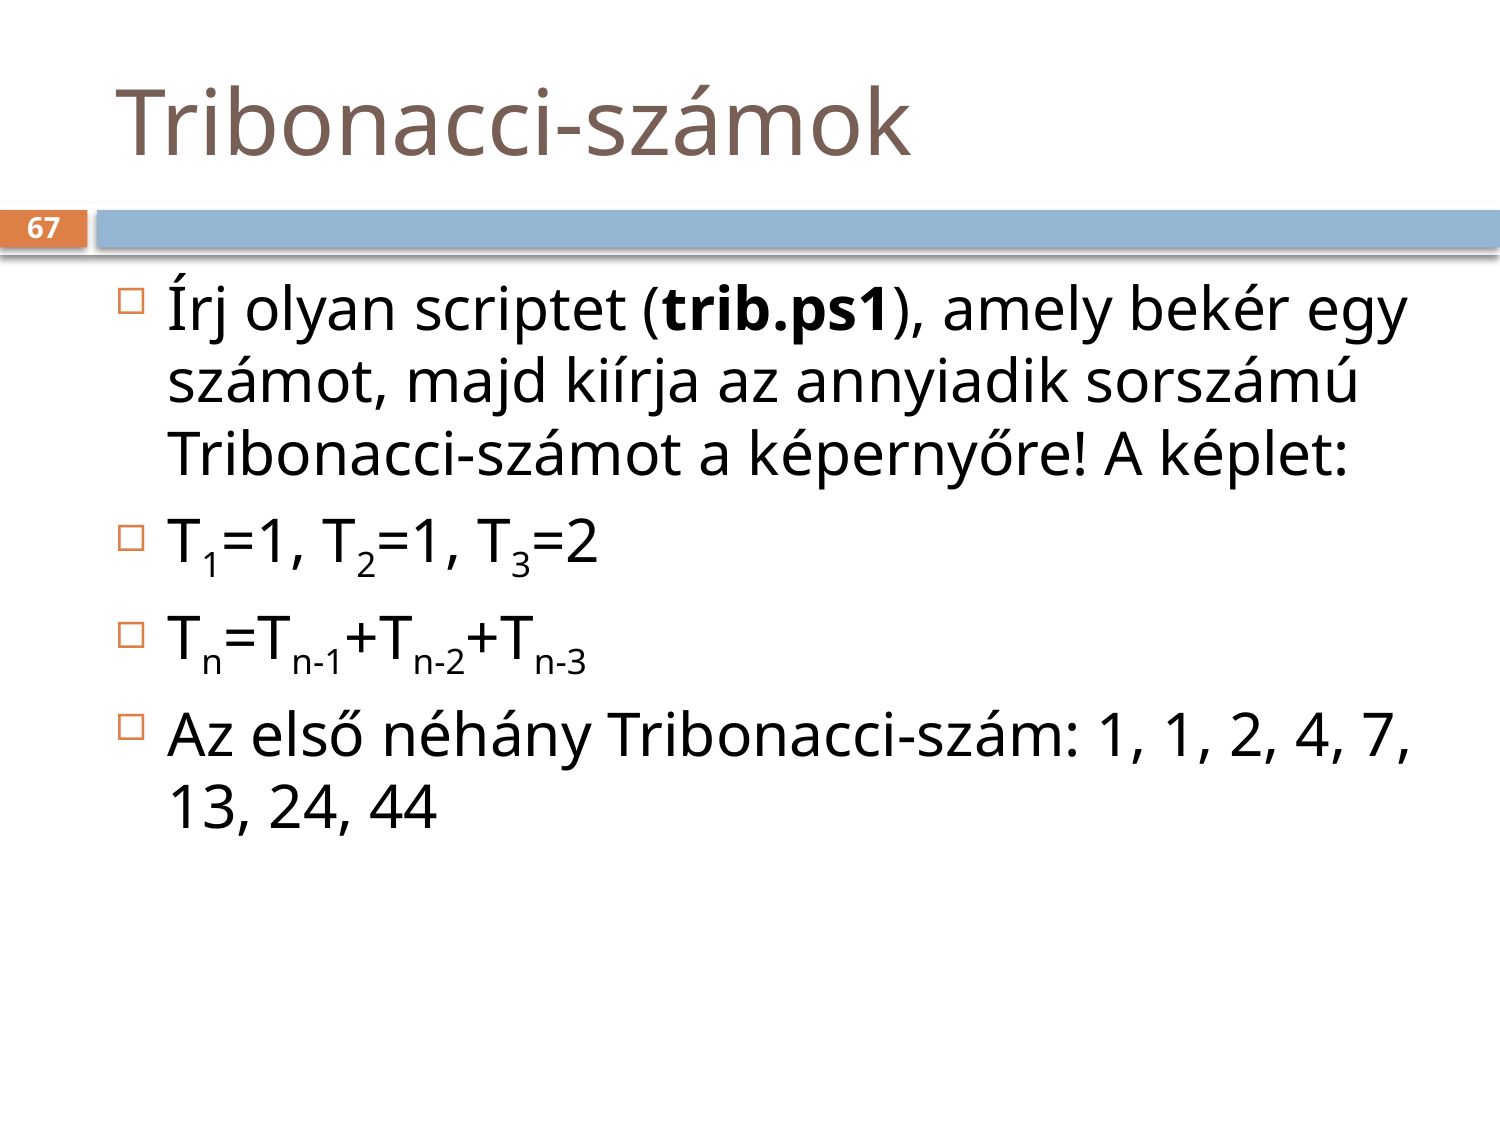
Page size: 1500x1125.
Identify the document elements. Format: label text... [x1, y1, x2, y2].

title Tribonacci-számok [100, 37, 1438, 200]
list Írj olyan scriptet (trib.ps1), amely bekér egy számot, majd kiírja az annyiadik sorszámú Tribonacci-számot a képernyőre! A képlet: T1=1, T2=1, T3=2 Tn=Tn-1+Tn-2+Tn-3 Az első néhány Tribonacci-szám: 1, 1, 2, 4, 7, 13, 24, 44 [100, 262, 1438, 1000]
slide_number 67 [0, 208, 88, 249]
